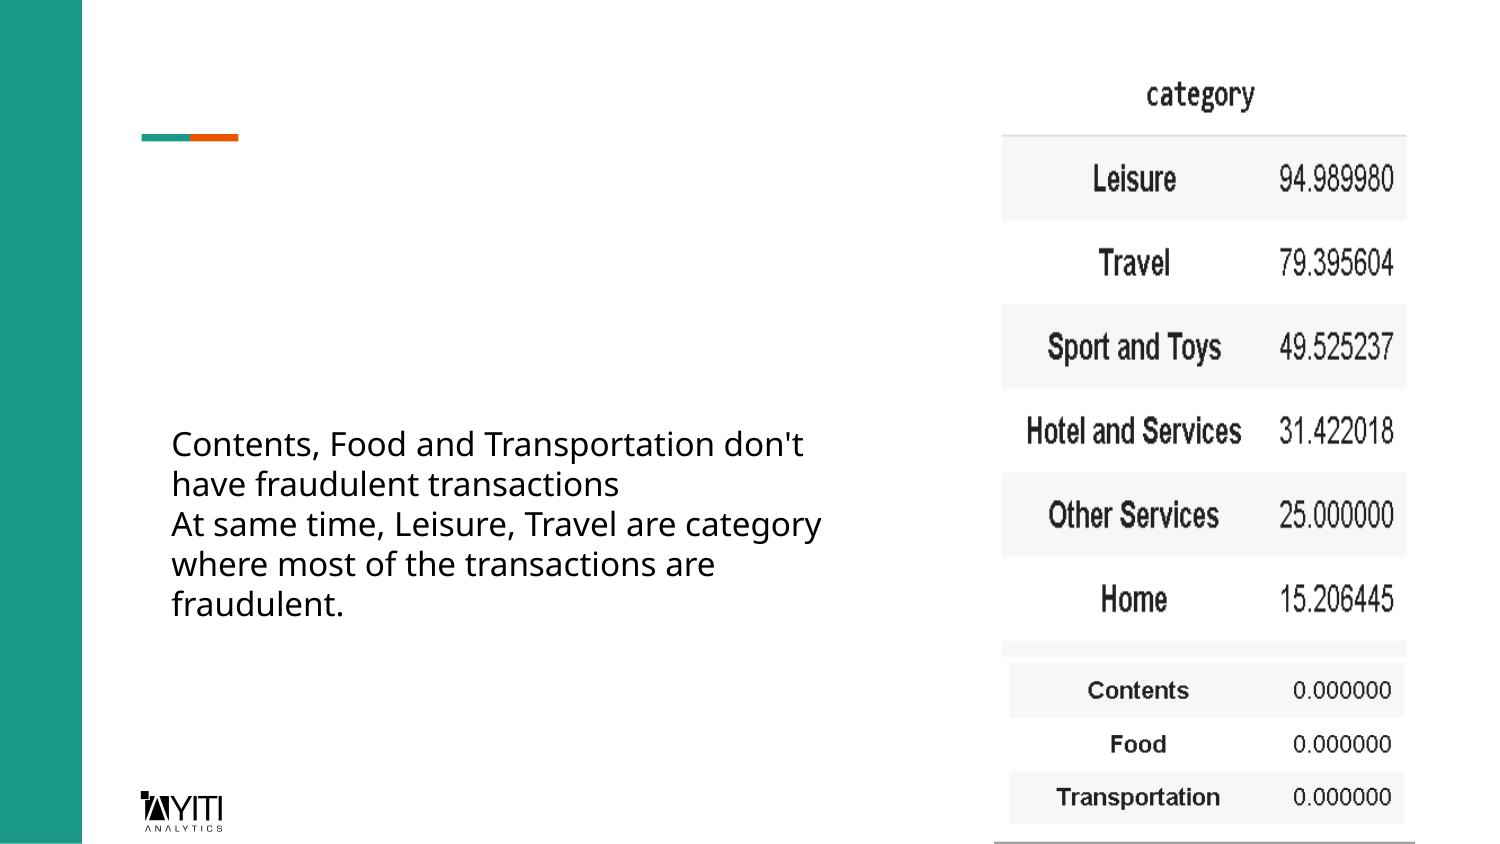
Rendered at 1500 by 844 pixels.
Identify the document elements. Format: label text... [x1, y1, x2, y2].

picture [140, 791, 222, 832]
picture [994, 34, 1415, 844]
text_box Contents, Food and Transportation don't have fraudulent transactions At same time, Leisure, Travel are category where most of the transactions are fraudulent. [156, 328, 853, 678]
